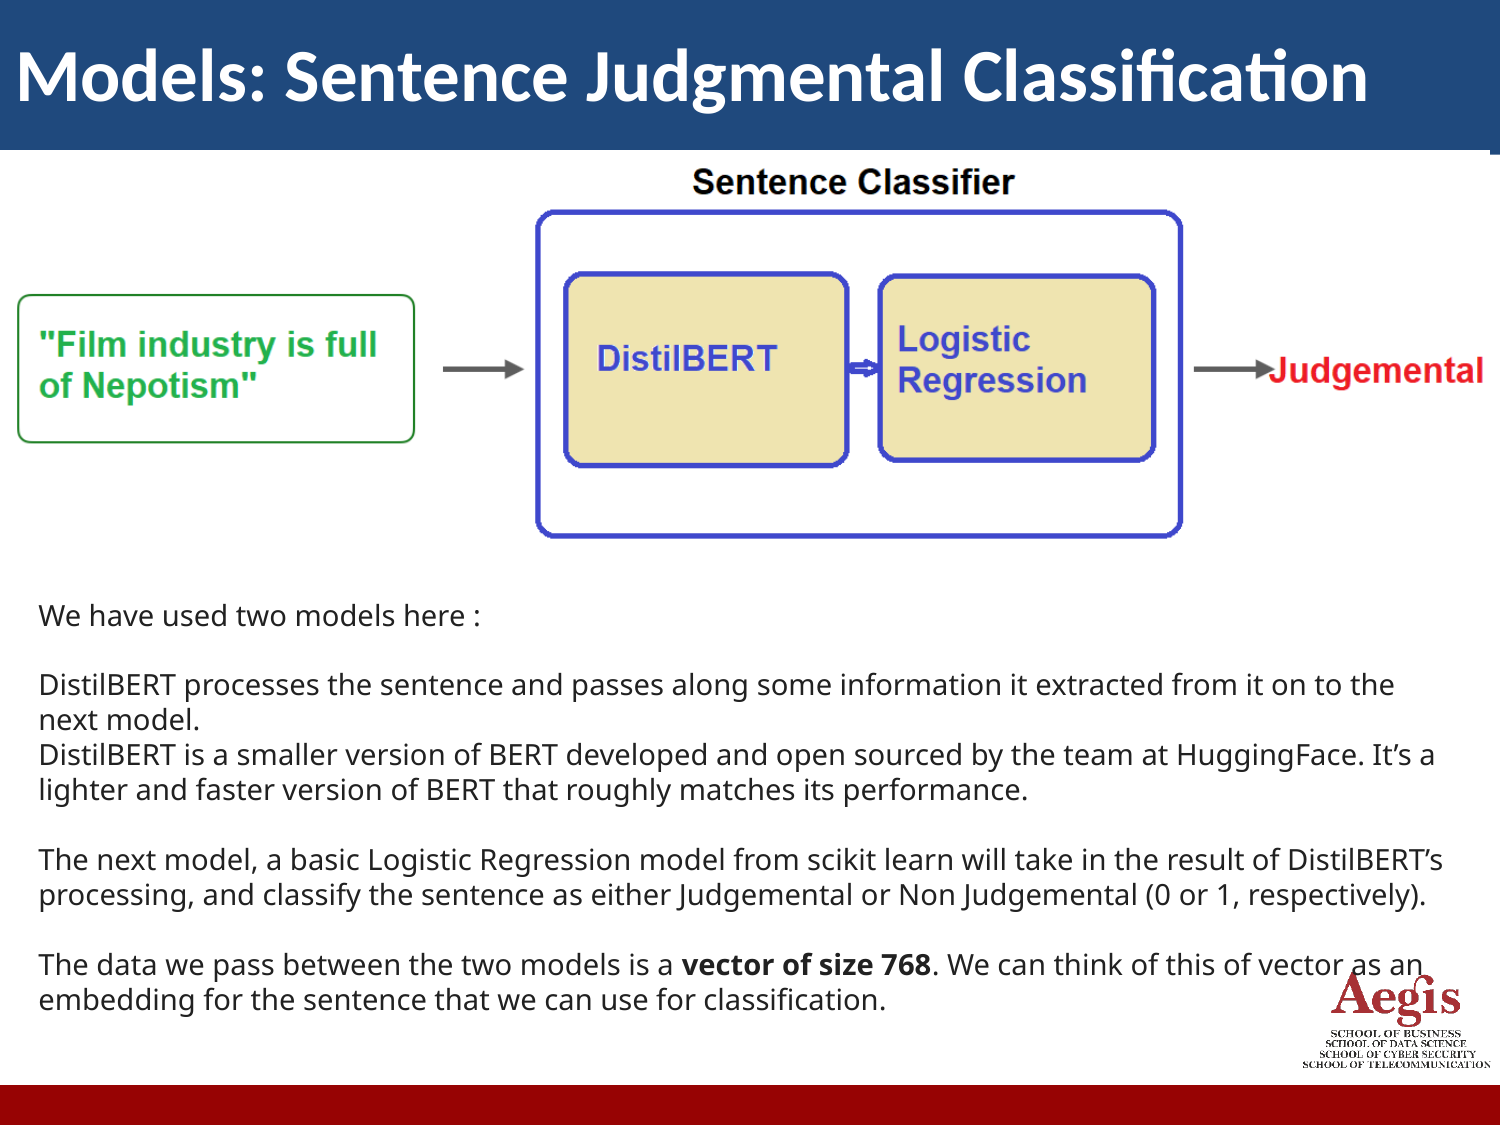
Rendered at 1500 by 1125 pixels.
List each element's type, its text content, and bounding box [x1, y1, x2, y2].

text_box Models: Sentence Judgmental Classification [0, 0, 1500, 155]
picture [0, 150, 1490, 595]
text_box We have used two models here : DistilBERT processes the sentence and passes along some information it extracted from it on to the next model. DistilBERT is a smaller version of BERT developed and open sourced by the team at HuggingFace. It’s a lighter and faster version of BERT that roughly matches its performance. The next model, a basic Logistic Regression model from scikit learn will take in the result of DistilBERT’s processing, and classify the sentence as either Judgemental or Non Judgemental (0 or 1, respectively). The data we pass between the two models is a vector of size 768. We can think of this of vector as an embedding for the sentence that we can use for classification. [23, 603, 1477, 1024]
picture [1303, 972, 1491, 1068]
